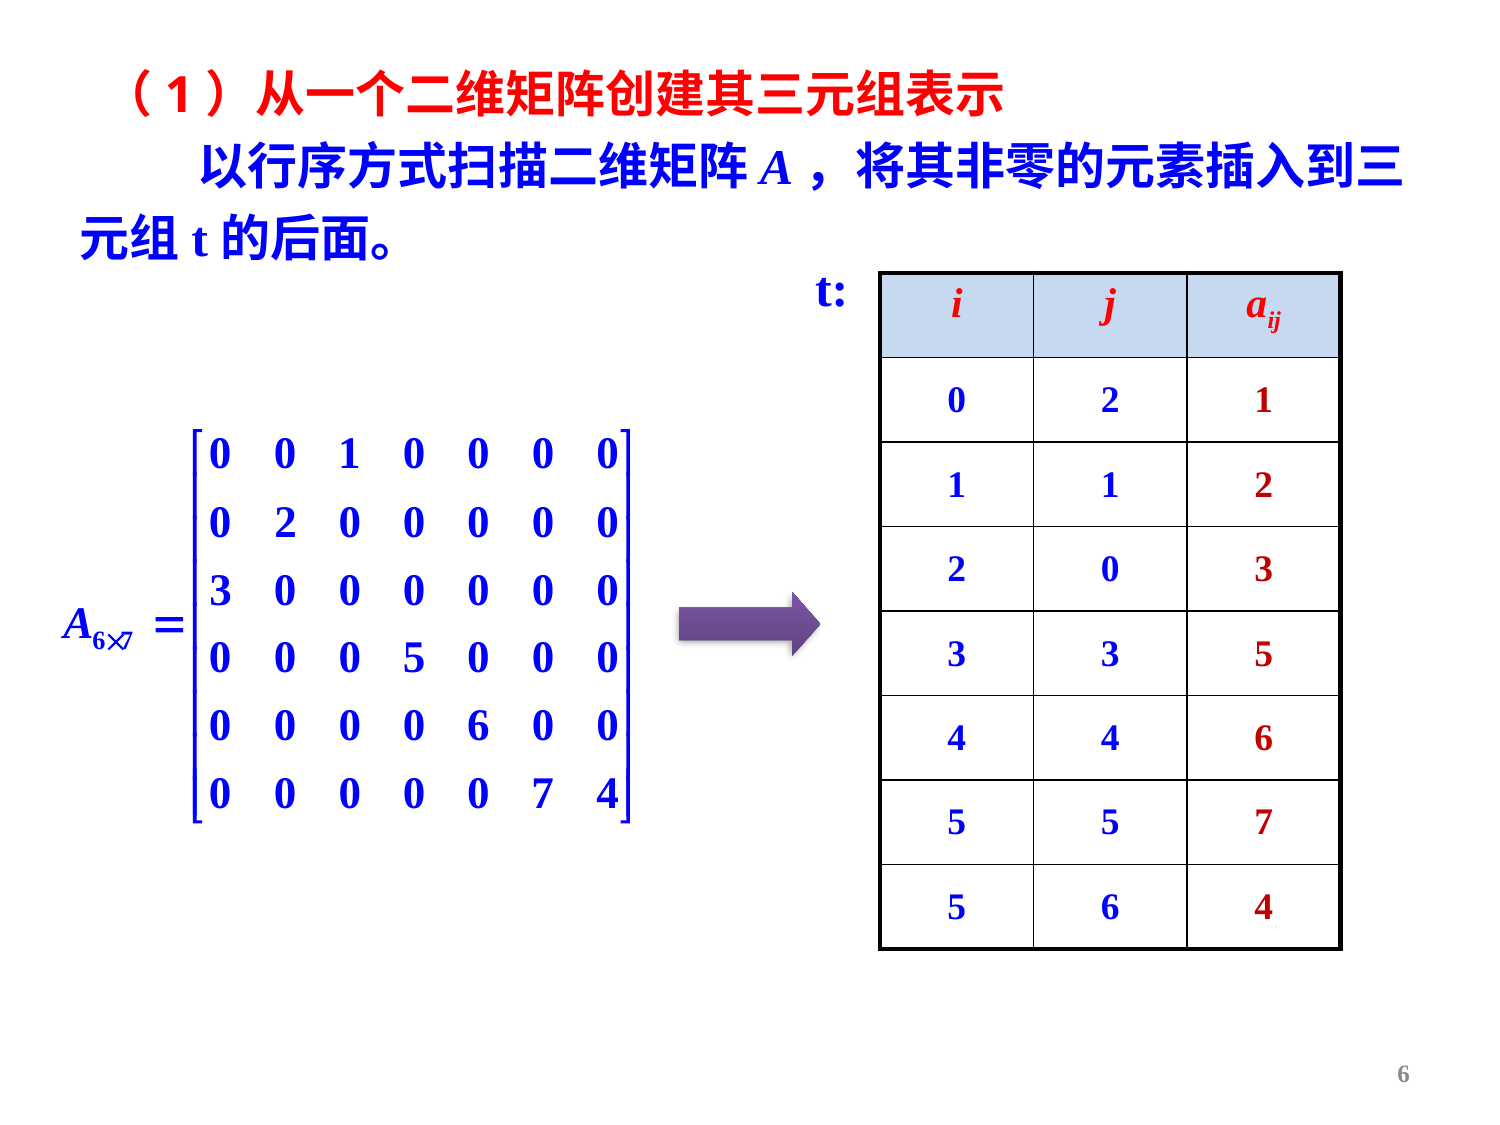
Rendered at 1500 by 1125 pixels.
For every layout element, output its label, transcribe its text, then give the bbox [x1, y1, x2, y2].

table_cell 3 [882, 612, 1033, 695]
table_cell 5 [1188, 612, 1338, 695]
table_cell 2 [1034, 358, 1186, 441]
text_box [679, 591, 821, 657]
table_cell 3 [1034, 612, 1186, 695]
table_cell 4 [1034, 696, 1186, 779]
table_cell 5 [882, 781, 1033, 864]
text_box t: [796, 249, 868, 324]
table_cell 5 [1034, 781, 1186, 864]
table_cell 4 [1188, 865, 1338, 947]
slide_number 6 [1074, 1042, 1425, 1103]
table_header i [882, 275, 1033, 357]
table_cell 1 [1034, 443, 1186, 526]
table_cell 6 [1034, 865, 1186, 947]
table_cell 6 [1188, 696, 1338, 779]
table_header j [1034, 275, 1186, 357]
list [52, 419, 646, 829]
table_cell 3 [1188, 527, 1338, 610]
table_cell 0 [1034, 527, 1186, 610]
table_cell 2 [1188, 443, 1338, 526]
table_cell 2 [882, 527, 1033, 610]
table_cell 0 [882, 358, 1033, 441]
table_cell 7 [1188, 781, 1338, 864]
table_header aij [1188, 275, 1338, 357]
table_cell 1 [1188, 358, 1338, 441]
text_box （1）从一个二维矩阵创建其三元组表示 以行序方式扫描二维矩阵A，将其非零的元素插入到三元组t的后面。 [64, 42, 1436, 274]
table_cell 5 [882, 865, 1033, 947]
table_cell 1 [882, 443, 1033, 526]
table_cell 4 [882, 696, 1033, 779]
